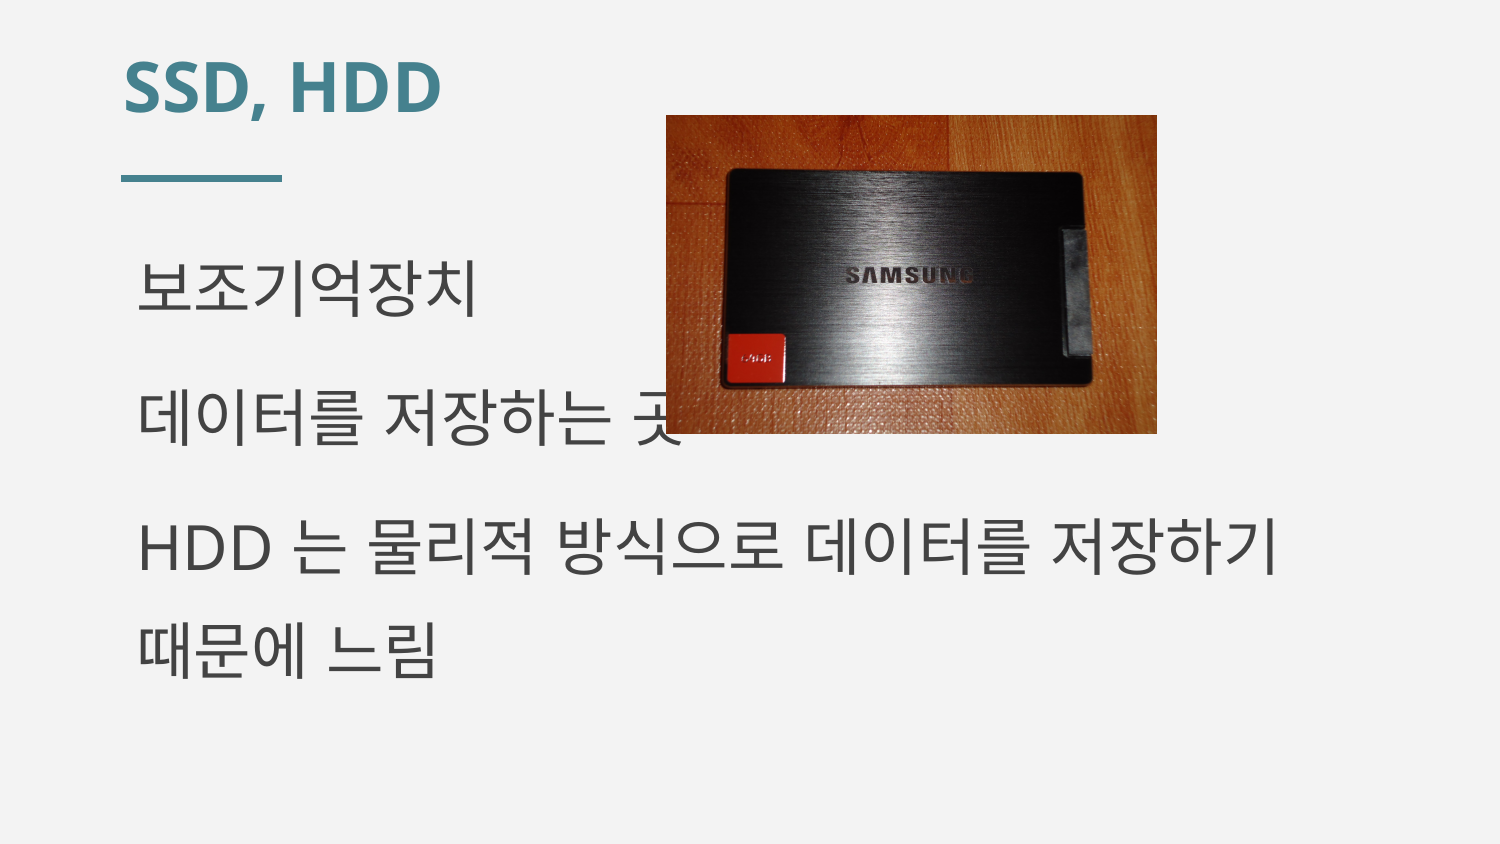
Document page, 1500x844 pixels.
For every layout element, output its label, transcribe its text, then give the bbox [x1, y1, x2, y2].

picture [666, 115, 1157, 434]
title SSD, HDD [108, 23, 1235, 149]
list 보조기억장치 데이터를 저장하는 곳 HDD는 물리적 방식으로 데이터를 저장하기 때문에 느림 [121, 211, 1373, 725]
